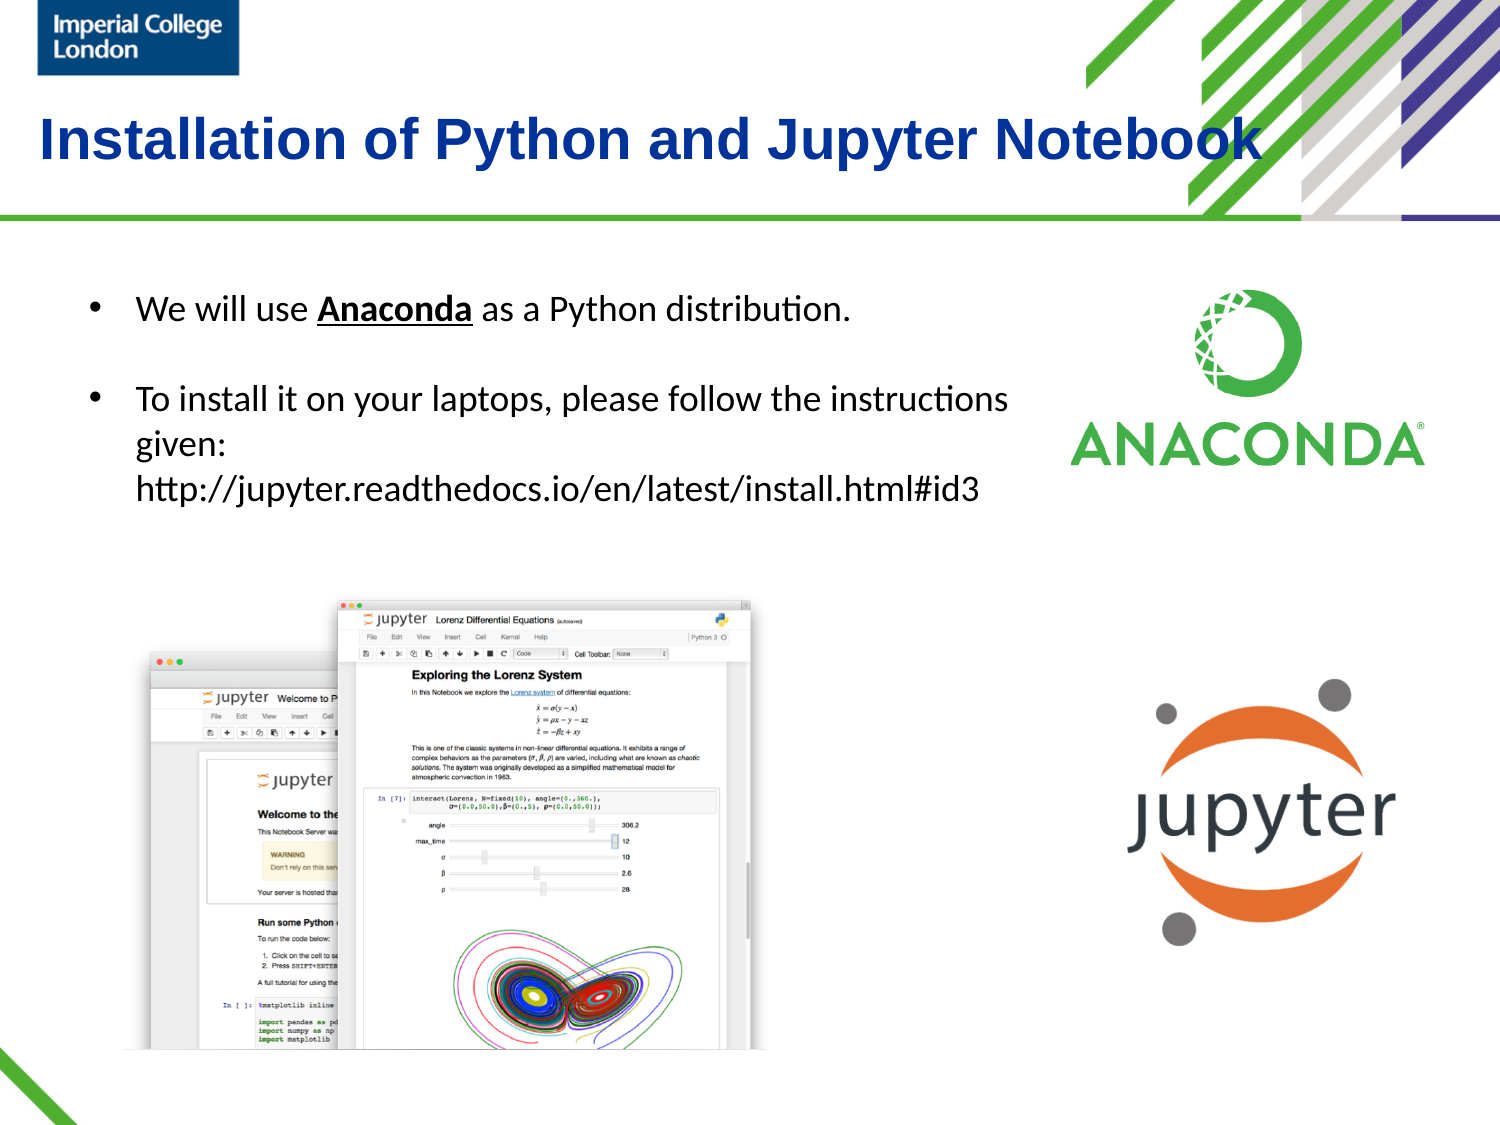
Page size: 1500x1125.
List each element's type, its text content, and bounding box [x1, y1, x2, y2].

picture [0, 0, 1500, 1125]
title Installation of Python and Jupyter Notebook [24, 60, 1397, 221]
text_box We will use Anaconda as a Python distribution. To install it on your laptops, please follow the instructions given: http://jupyter.readthedocs.io/en/latest/install.html#id3 [73, 276, 1060, 561]
